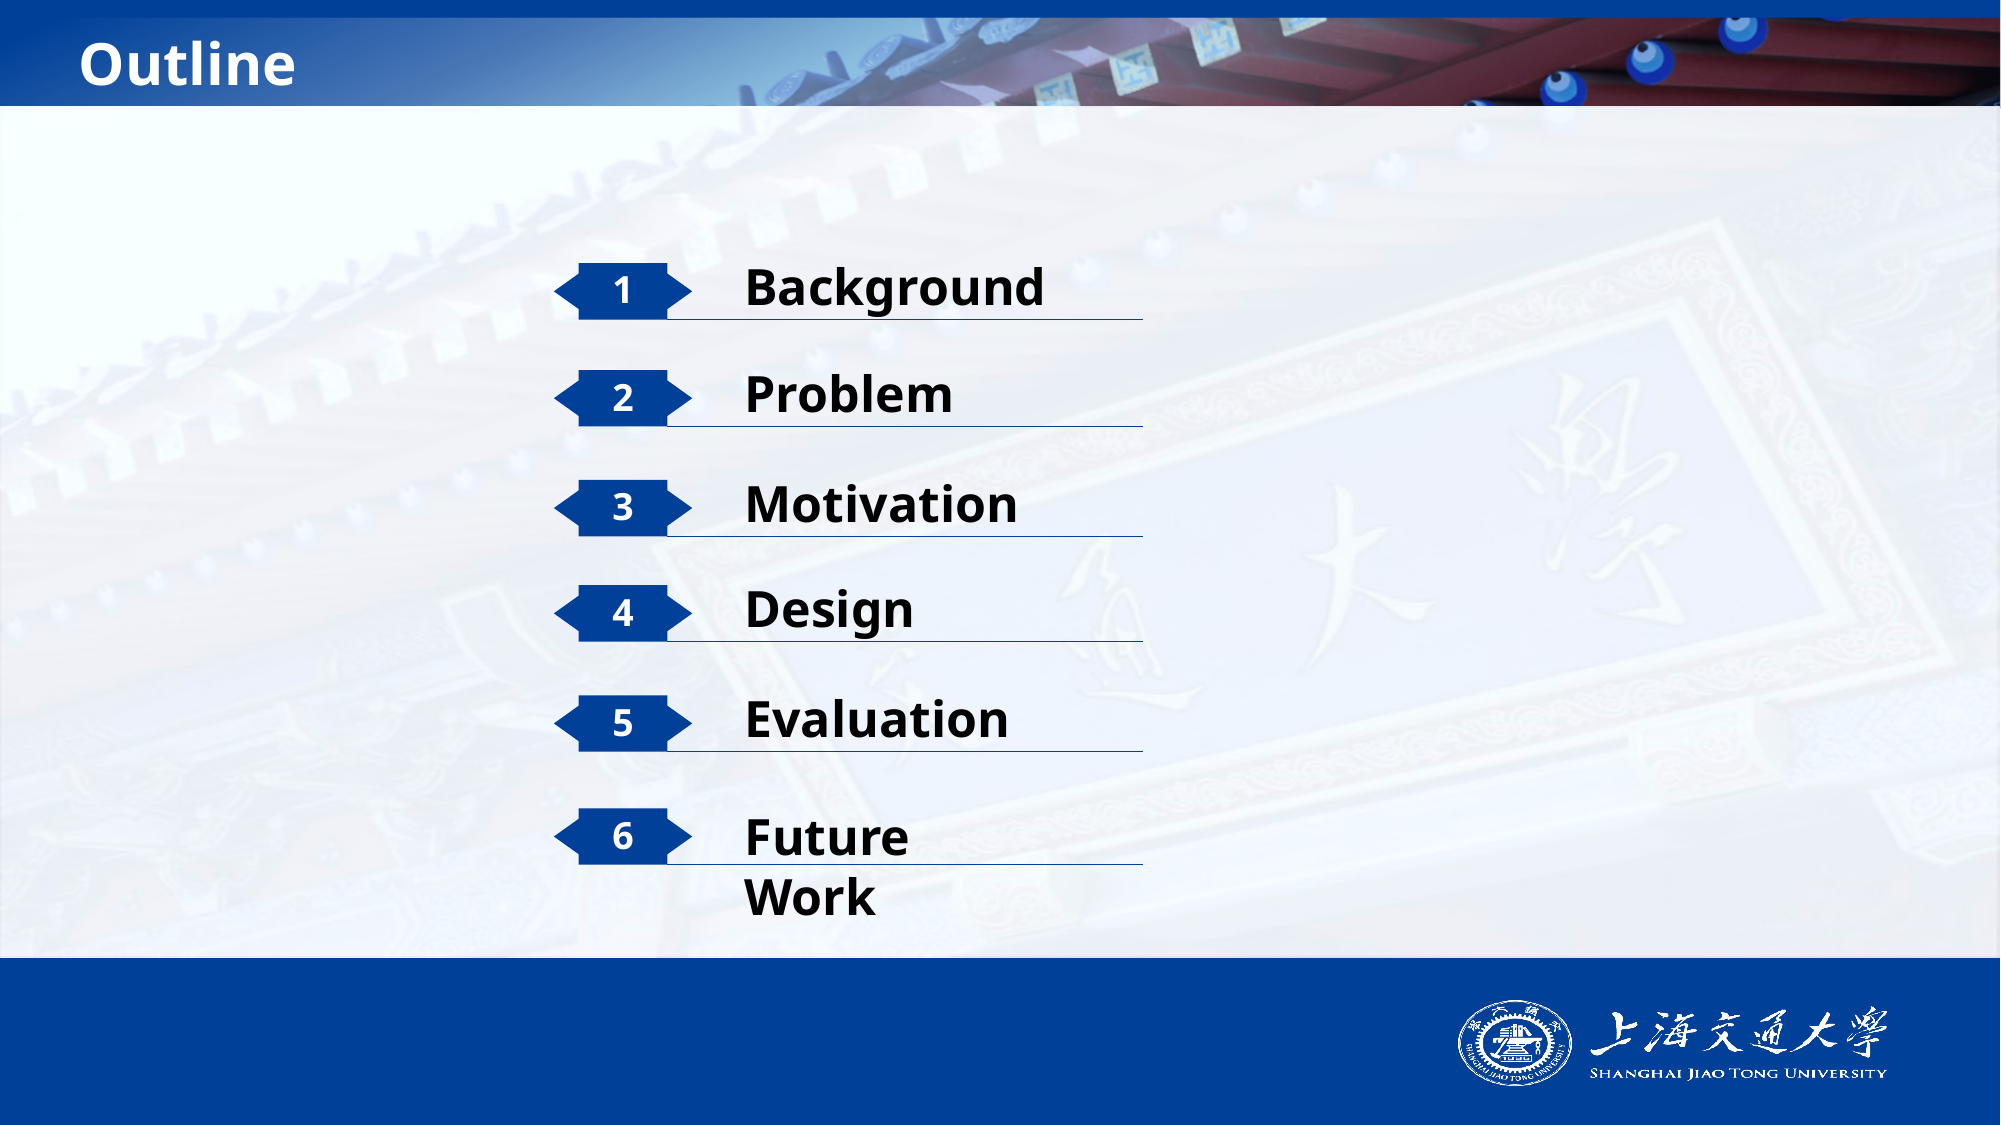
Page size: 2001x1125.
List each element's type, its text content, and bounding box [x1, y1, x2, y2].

text_box Design [729, 569, 1092, 641]
title Outline [63, 9, 390, 125]
text_box Motivation [729, 464, 1072, 536]
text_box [553, 797, 693, 871]
picture [1458, 1000, 1887, 1086]
text_box Future Work [729, 797, 1038, 864]
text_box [553, 469, 693, 543]
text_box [553, 684, 693, 758]
text_box Problem [729, 354, 1072, 426]
text_box Background [729, 247, 1117, 319]
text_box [553, 574, 693, 648]
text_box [553, 359, 693, 433]
picture [0, 0, 2001, 958]
text_box Future Work [729, 865, 1038, 933]
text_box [553, 252, 693, 326]
text_box Evaluation [729, 680, 1038, 751]
